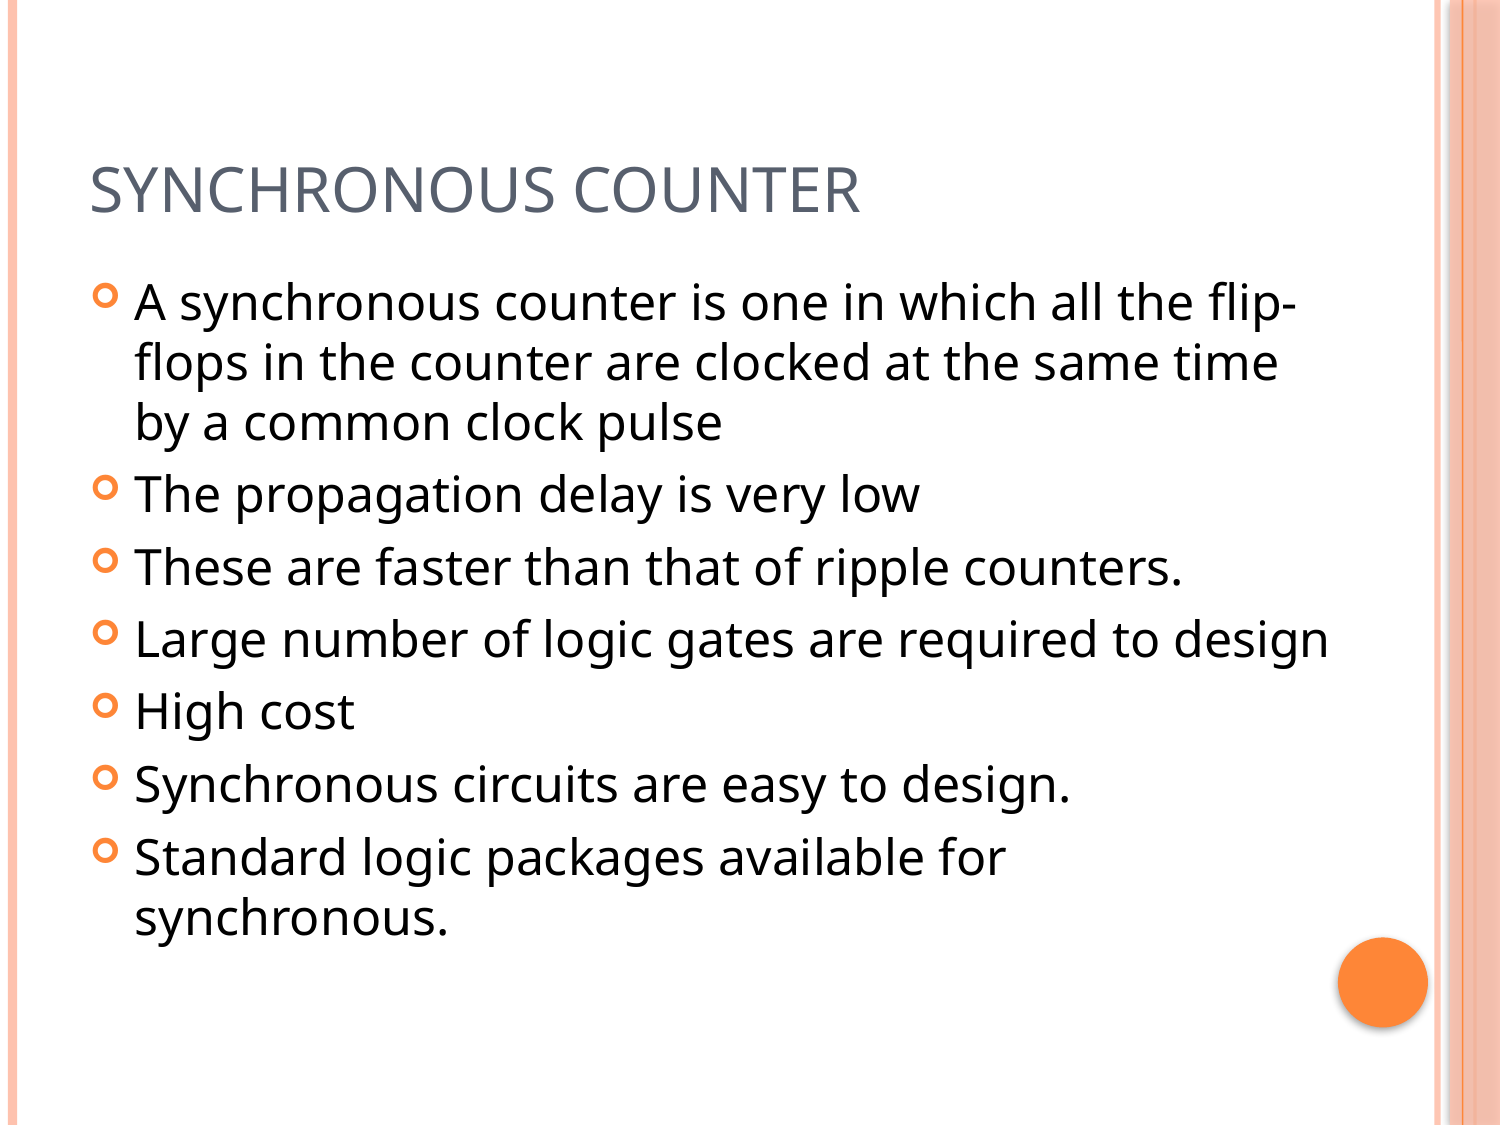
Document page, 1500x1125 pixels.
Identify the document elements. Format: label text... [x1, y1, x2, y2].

title Synchronous Counter [75, 45, 1300, 233]
list A synchronous counter is one in which all the flip-flops in the counter are clocked at the same time by a common clock pulse The propagation delay is very low These are faster than that of ripple counters. Large number of logic gates are required to design High cost Synchronous circuits are easy to design. Standard logic packages available for synchronous. [75, 262, 1350, 1062]
